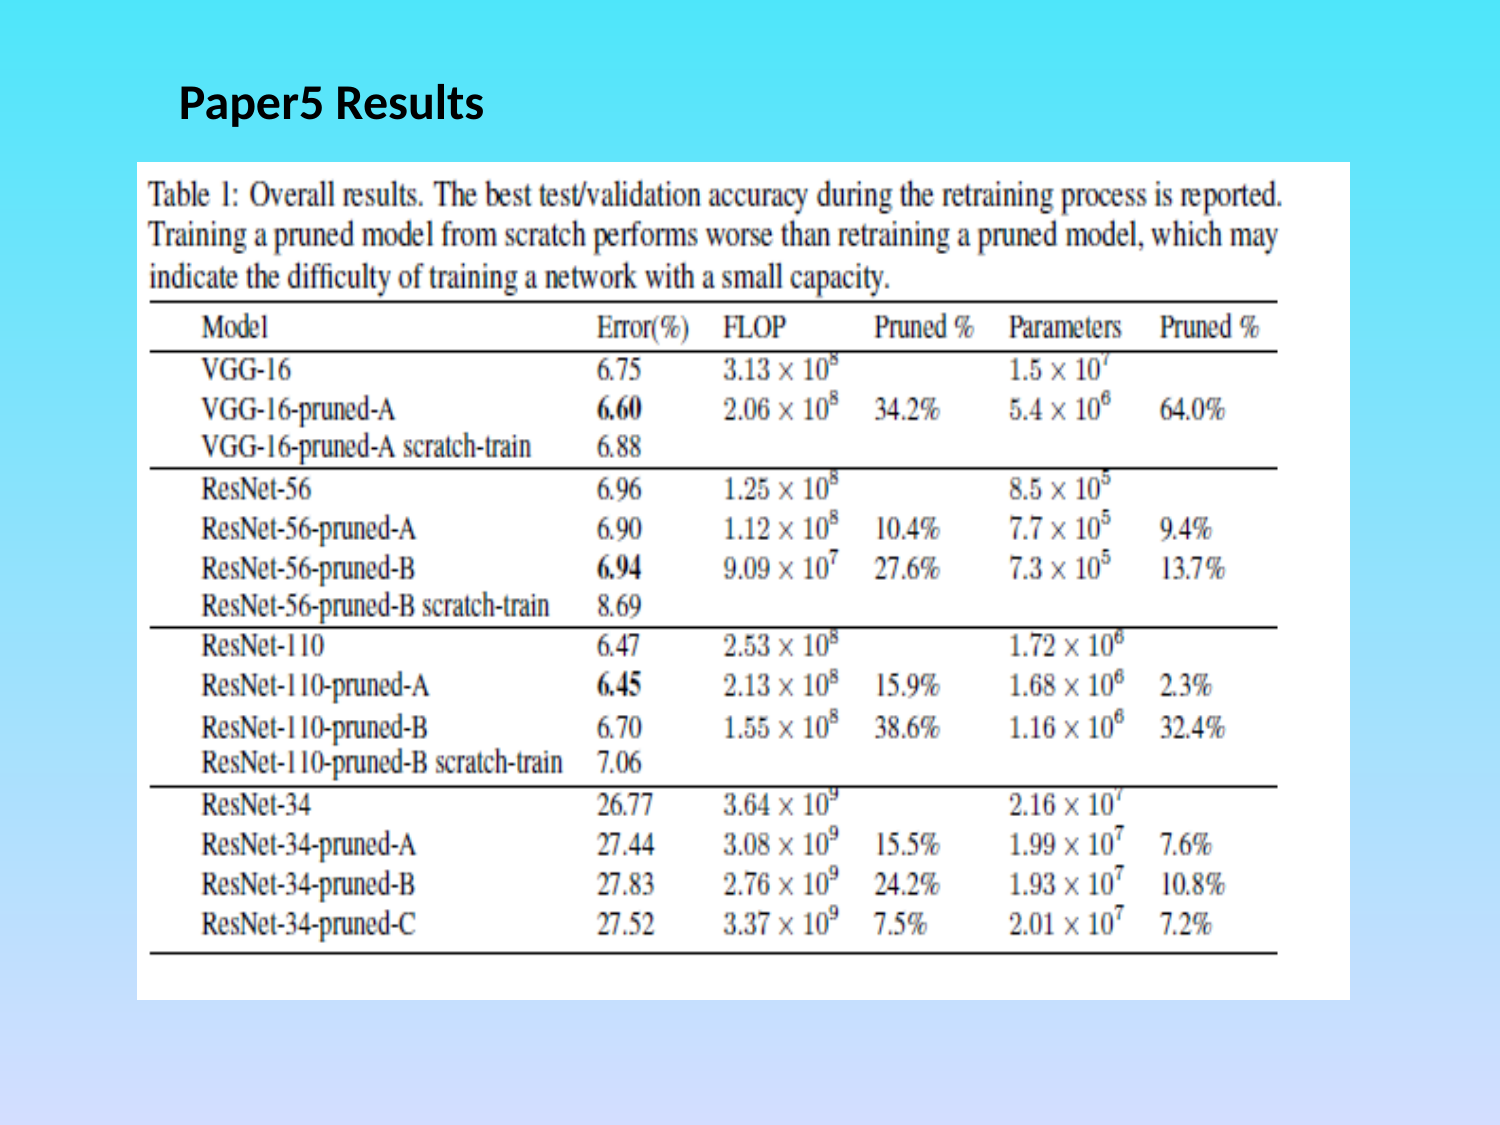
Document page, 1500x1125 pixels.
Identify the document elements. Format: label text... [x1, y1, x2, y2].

picture [137, 162, 1351, 1001]
text_box Paper5 Results [164, 62, 500, 138]
